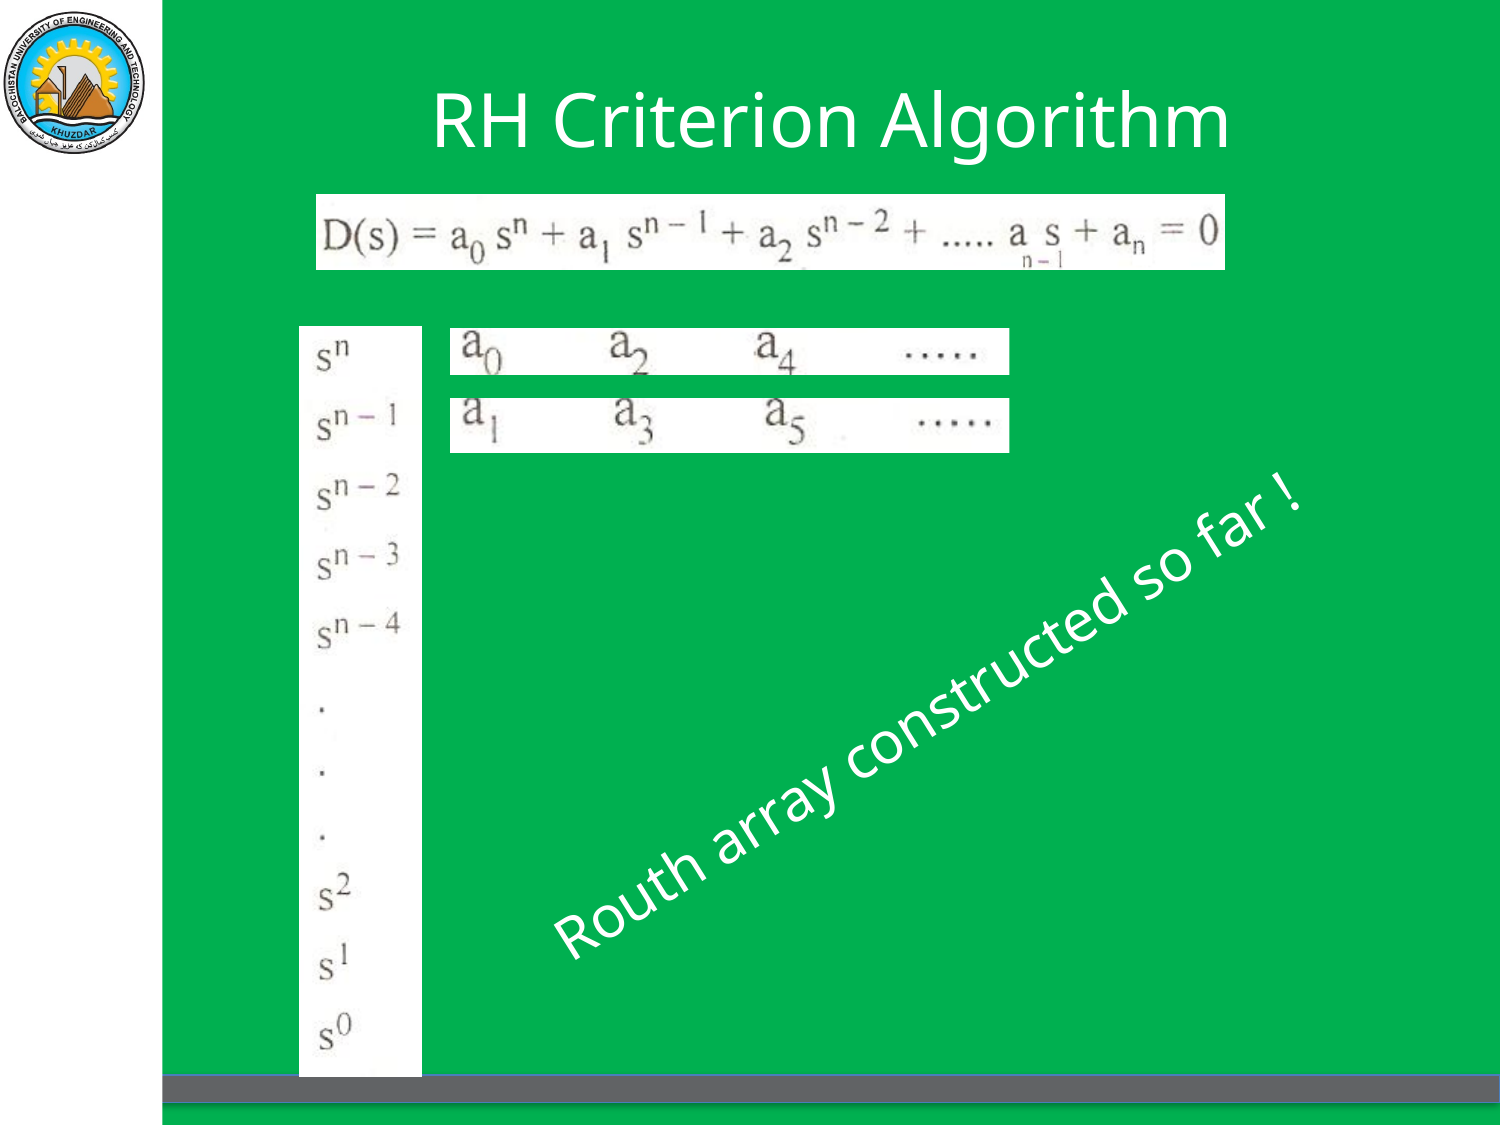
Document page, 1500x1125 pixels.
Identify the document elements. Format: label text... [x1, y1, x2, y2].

picture [449, 327, 1010, 376]
picture [298, 325, 423, 1077]
picture [449, 398, 1010, 454]
text_box Routh array constructed so far ! [524, 414, 1368, 988]
picture [316, 194, 1225, 270]
title RH Criterion Algorithm [187, 58, 1477, 176]
picture [0, 9, 150, 155]
